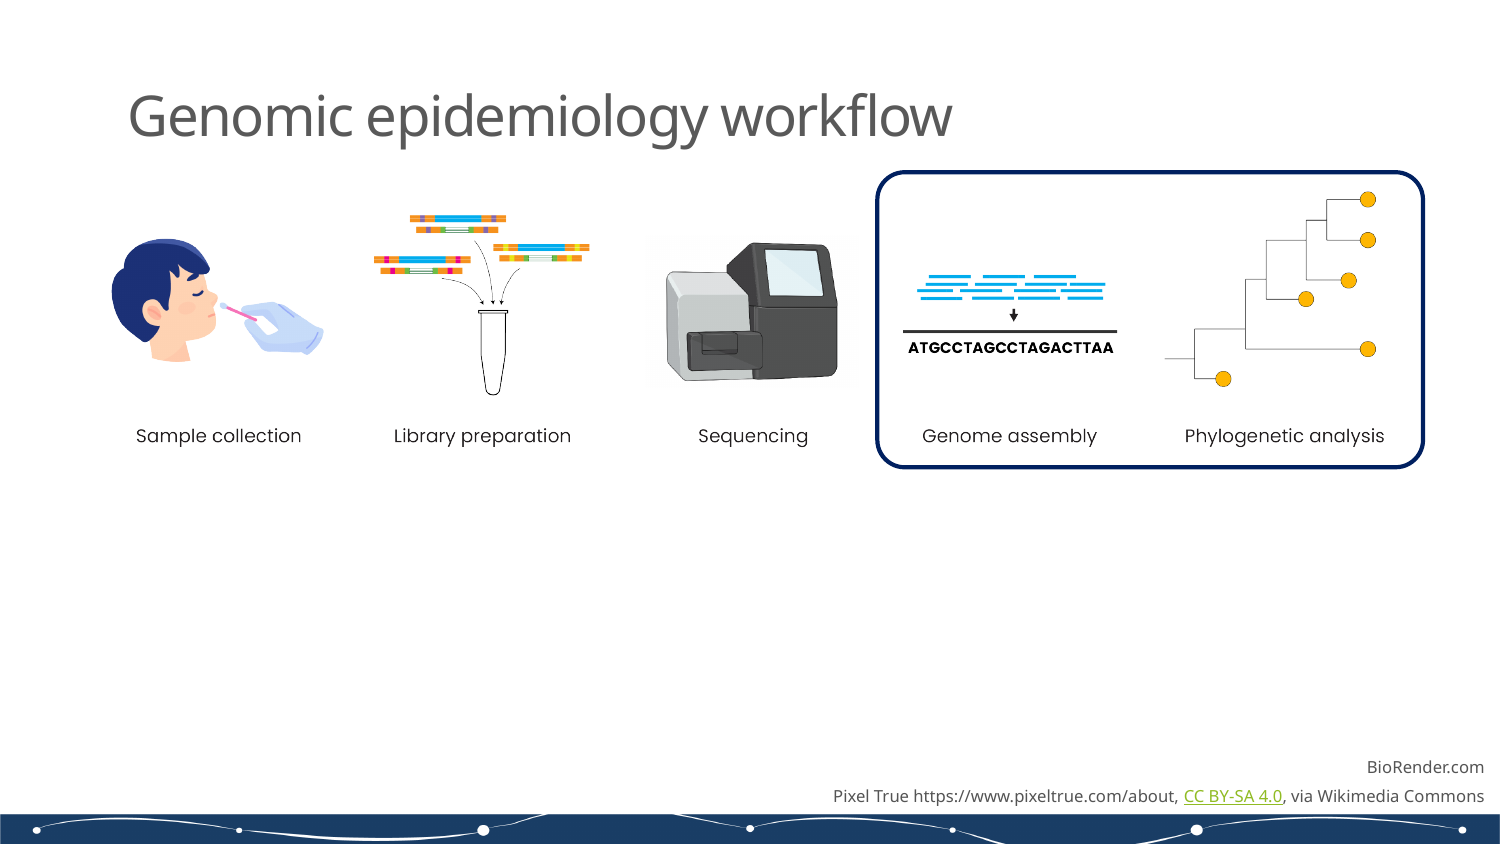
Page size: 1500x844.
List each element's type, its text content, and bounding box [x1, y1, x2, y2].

picture [86, 160, 1424, 468]
text_box BioRender.com [1323, 749, 1500, 778]
picture [0, 814, 1500, 844]
text_box Pixel True https://www.pixeltrue.com/about, CC BY-SA 4.0, via Wikimedia Commons [771, 778, 1500, 817]
title Genomic epidemiology workflow [112, 48, 1397, 156]
